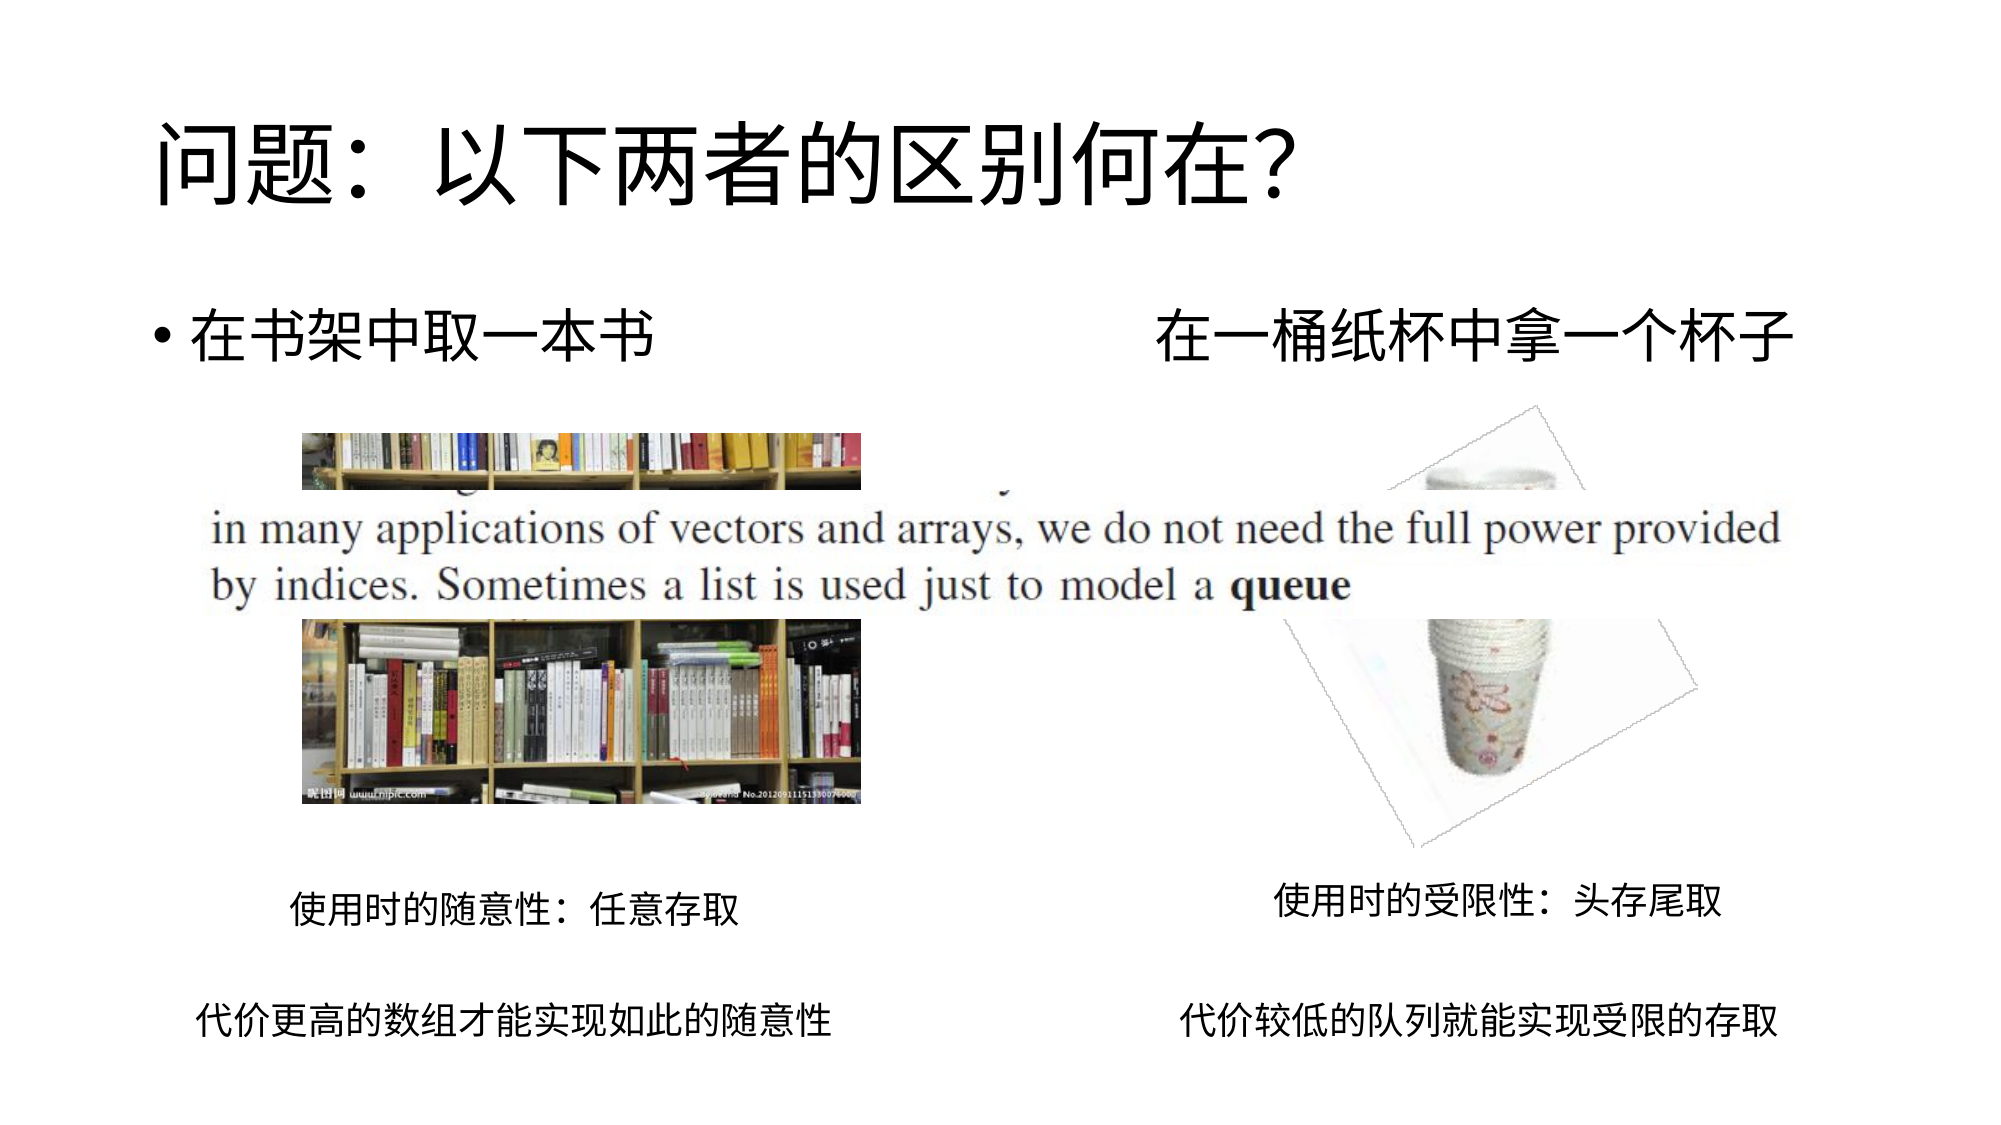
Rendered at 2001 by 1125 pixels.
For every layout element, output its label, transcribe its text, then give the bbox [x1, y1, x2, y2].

picture [1315, 405, 1639, 490]
text_box 代价更高的数组才能实现如此的随意性 [181, 989, 849, 1050]
title 问题：以下两者的区别何在？ [137, 59, 1863, 278]
picture [302, 433, 861, 490]
text_box 使用时的随意性：任意存取 [274, 878, 755, 938]
picture [302, 619, 861, 804]
text_box 代价较低的队列就能实现受限的存取 [1164, 989, 1795, 1050]
picture [1285, 619, 1698, 848]
text_box 使用时的受限性：头存尾取 [1258, 869, 1739, 930]
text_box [201, 490, 1799, 619]
list 在书架中取一本书 在一桶纸杯中拿一个杯子 [137, 299, 1863, 1014]
